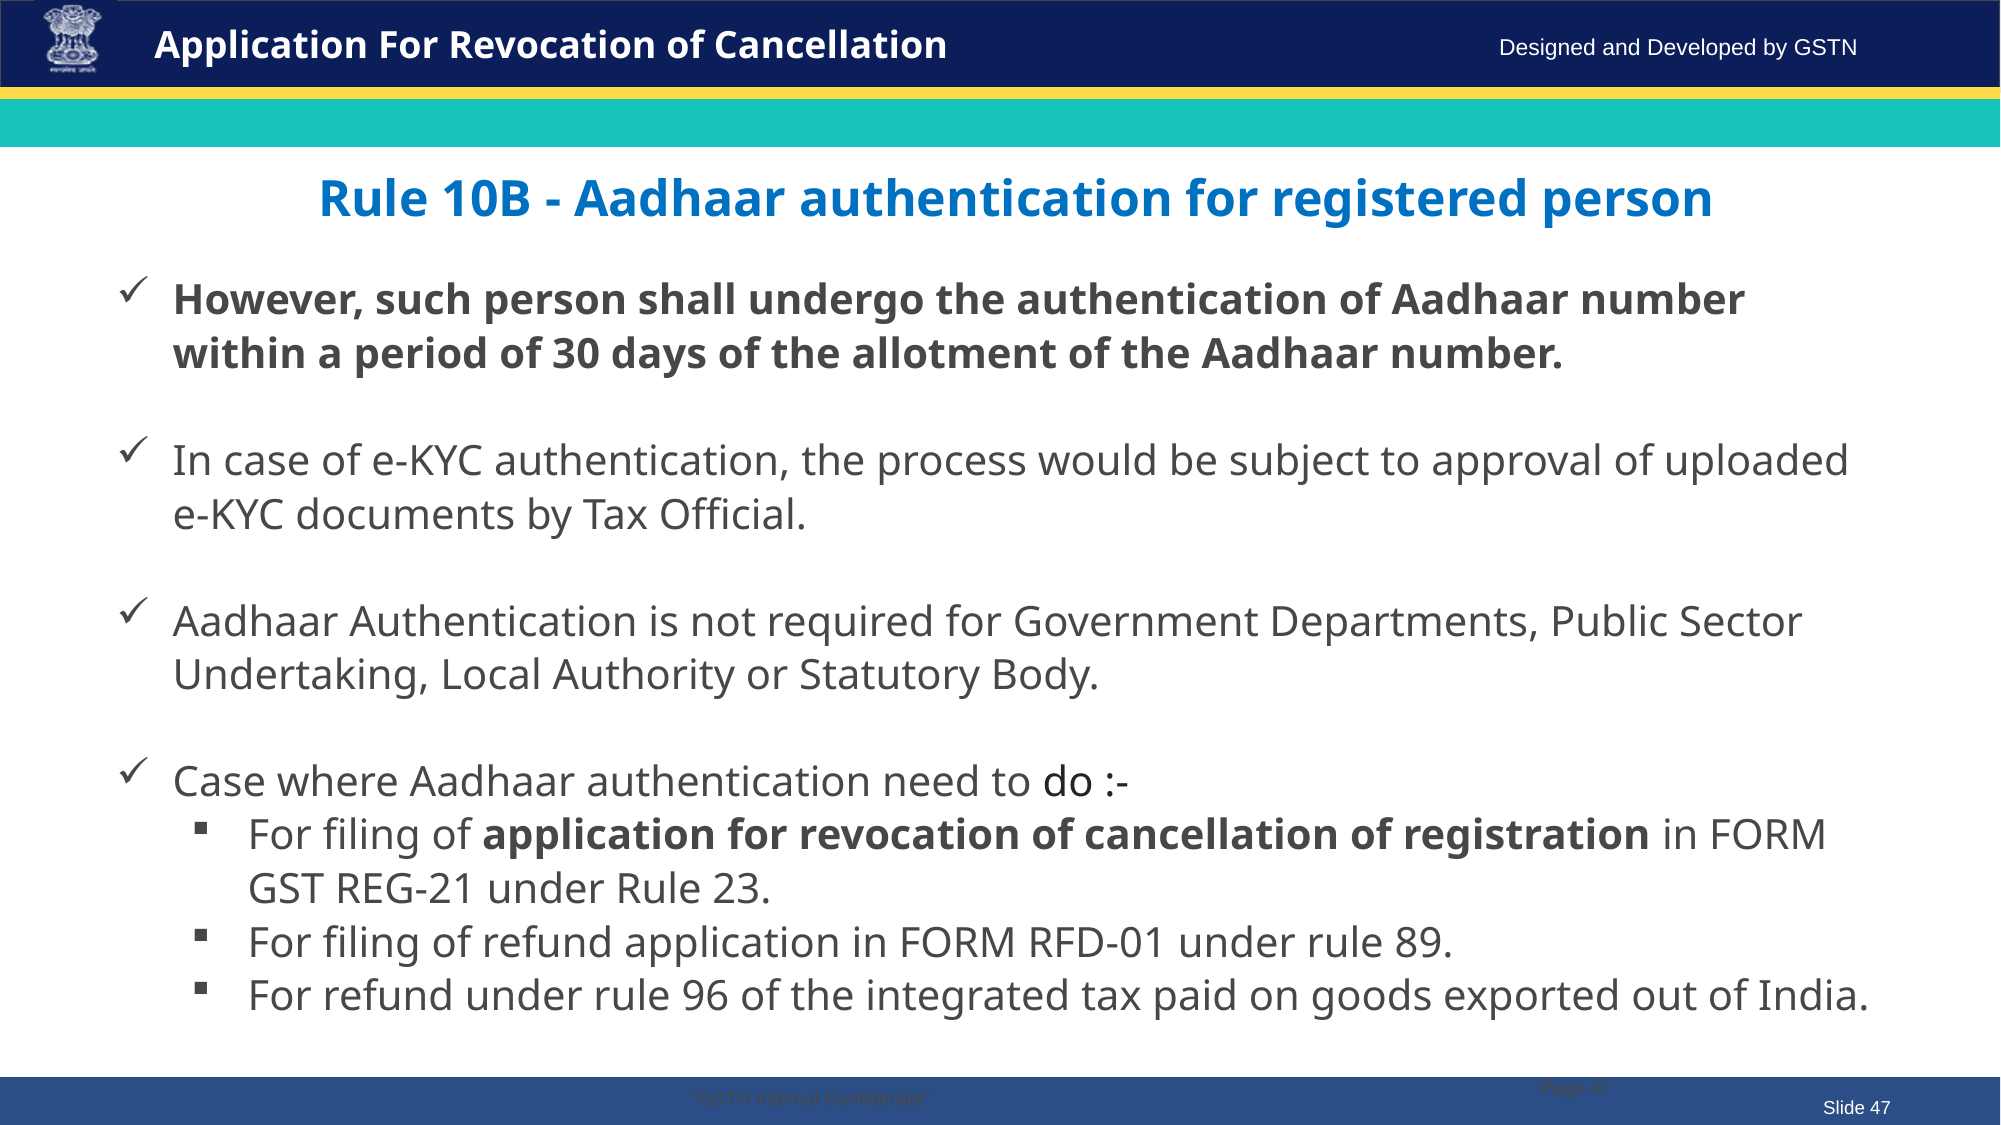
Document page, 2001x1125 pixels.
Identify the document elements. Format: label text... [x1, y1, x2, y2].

text_box However, such person shall undergo the authentication of Aadhaar number within a period of 30 days of the allotment of the Aadhaar number. In case of e-KYC authentication, the process would be subject to approval of uploaded e-KYC documents by Tax Official. Aadhaar Authentication is not required for Government Departments, Public Sector Undertaking, Local Authority or Statutory Body. Case where Aadhaar authentication need to do :- For filing of application for revocation of cancellation of registration in FORM GST REG-21 under Rule 23. For filing of refund application in FORM RFD-01 under rule 89. For refund under rule 96 of the integrated tax paid on goods exported out of India. [101, 262, 1904, 1027]
text_box Rule 10B - Aadhaar authentication for registered person [99, 149, 1934, 234]
text_box Application For Revocation of Cancellation [139, 13, 1353, 76]
picture [34, 0, 117, 75]
slide_number Page 47 [1524, 1068, 1975, 1125]
